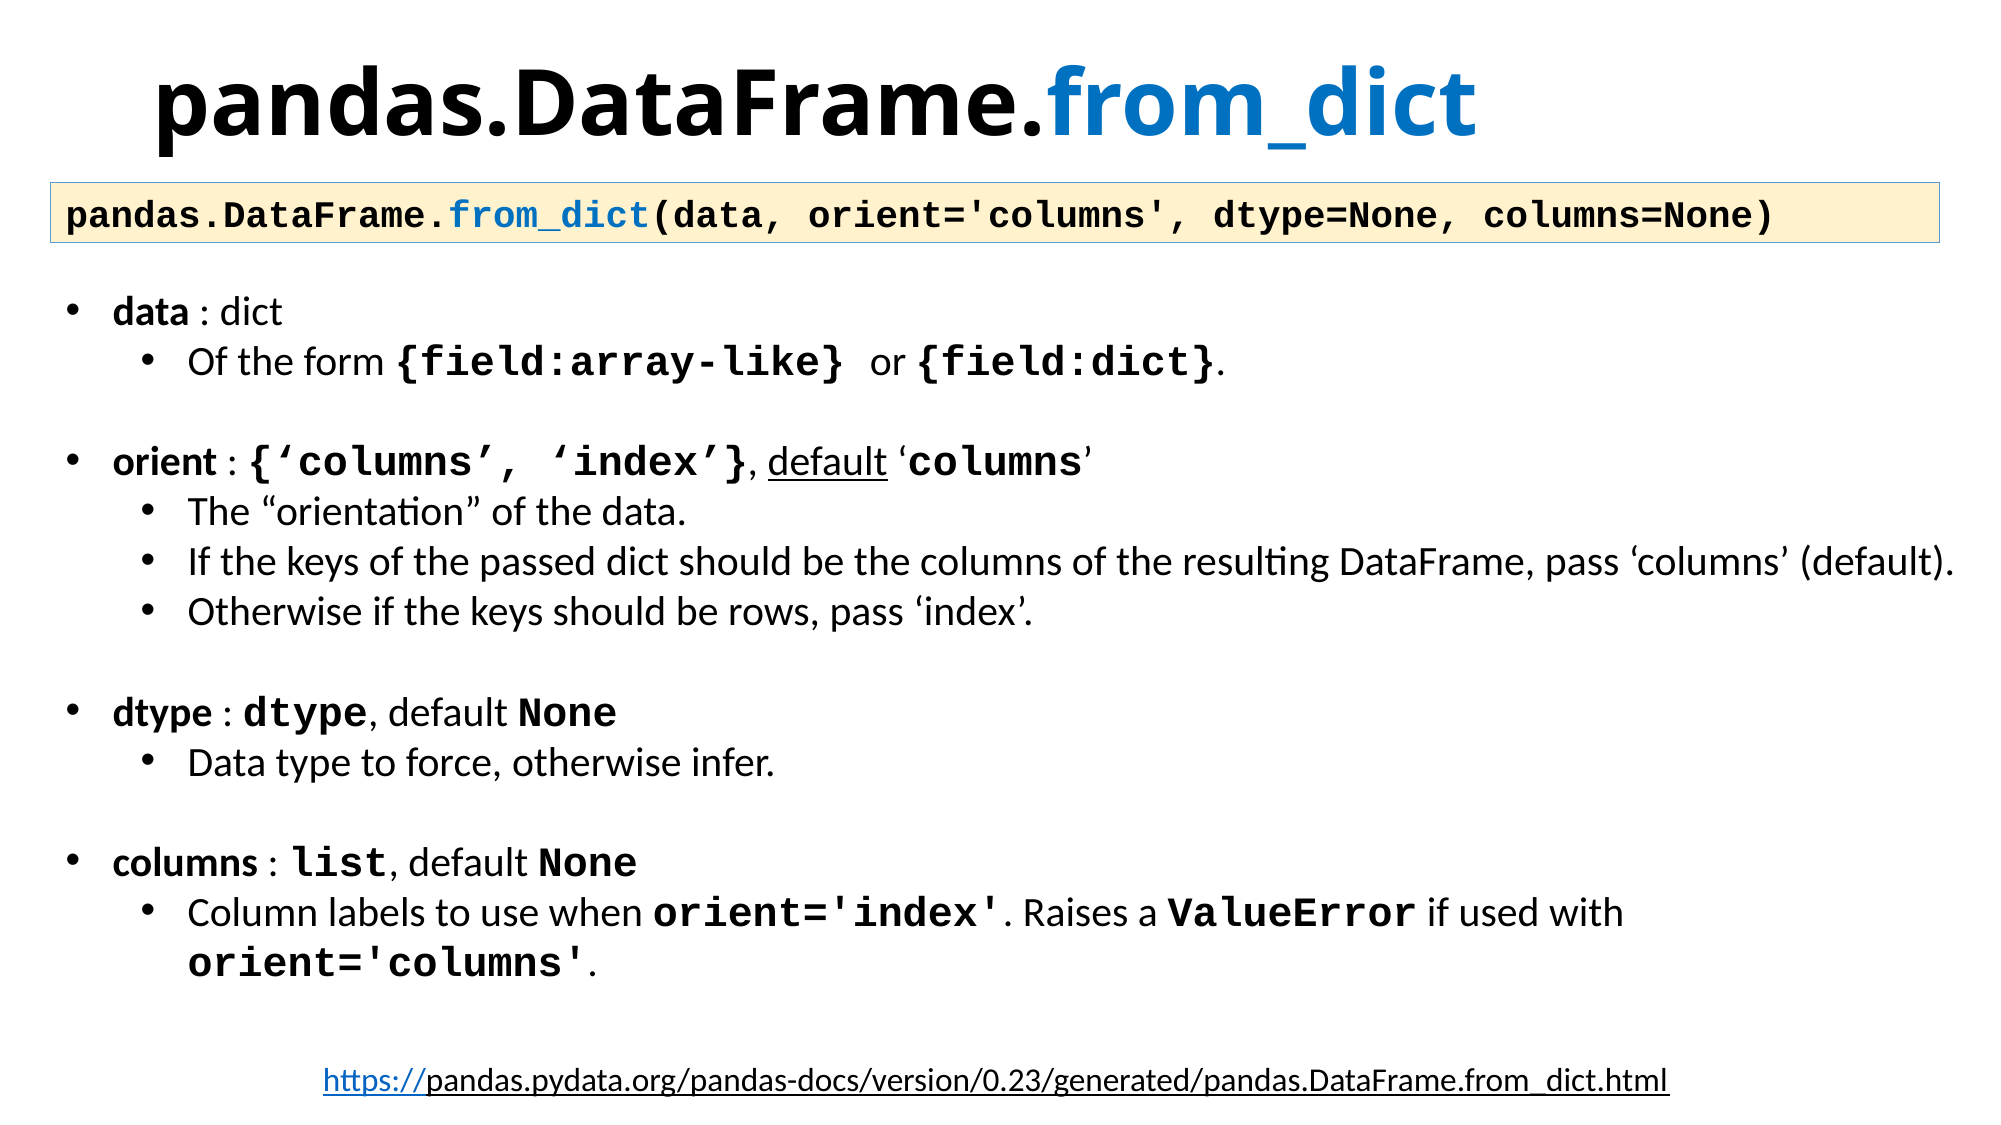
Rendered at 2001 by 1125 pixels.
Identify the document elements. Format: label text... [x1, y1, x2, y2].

text_box data : dict Of the form {field:array-like} or {field:dict}. orient : {‘columns’, ‘index’}, default ‘columns’ The “orientation” of the data. If the keys of the passed dict should be the columns of the resulting DataFrame, pass ‘columns’ (default). Otherwise if the keys should be rows, pass ‘index’. dtype : dtype, default None Data type to force, otherwise infer. columns : list, default None Column labels to use when orient='index'. Raises a ValueError if used with orient='columns'. [50, 276, 1974, 992]
text_box https://pandas.pydata.org/pandas-docs/version/0.23/generated/pandas.DataFrame.from_dict.html [45, 1051, 1955, 1106]
text_box pandas.DataFrame.from_dict(data, orient='columns', dtype=None, columns=None) [50, 182, 1940, 243]
title pandas.DataFrame.from_dict [137, 27, 1863, 182]
